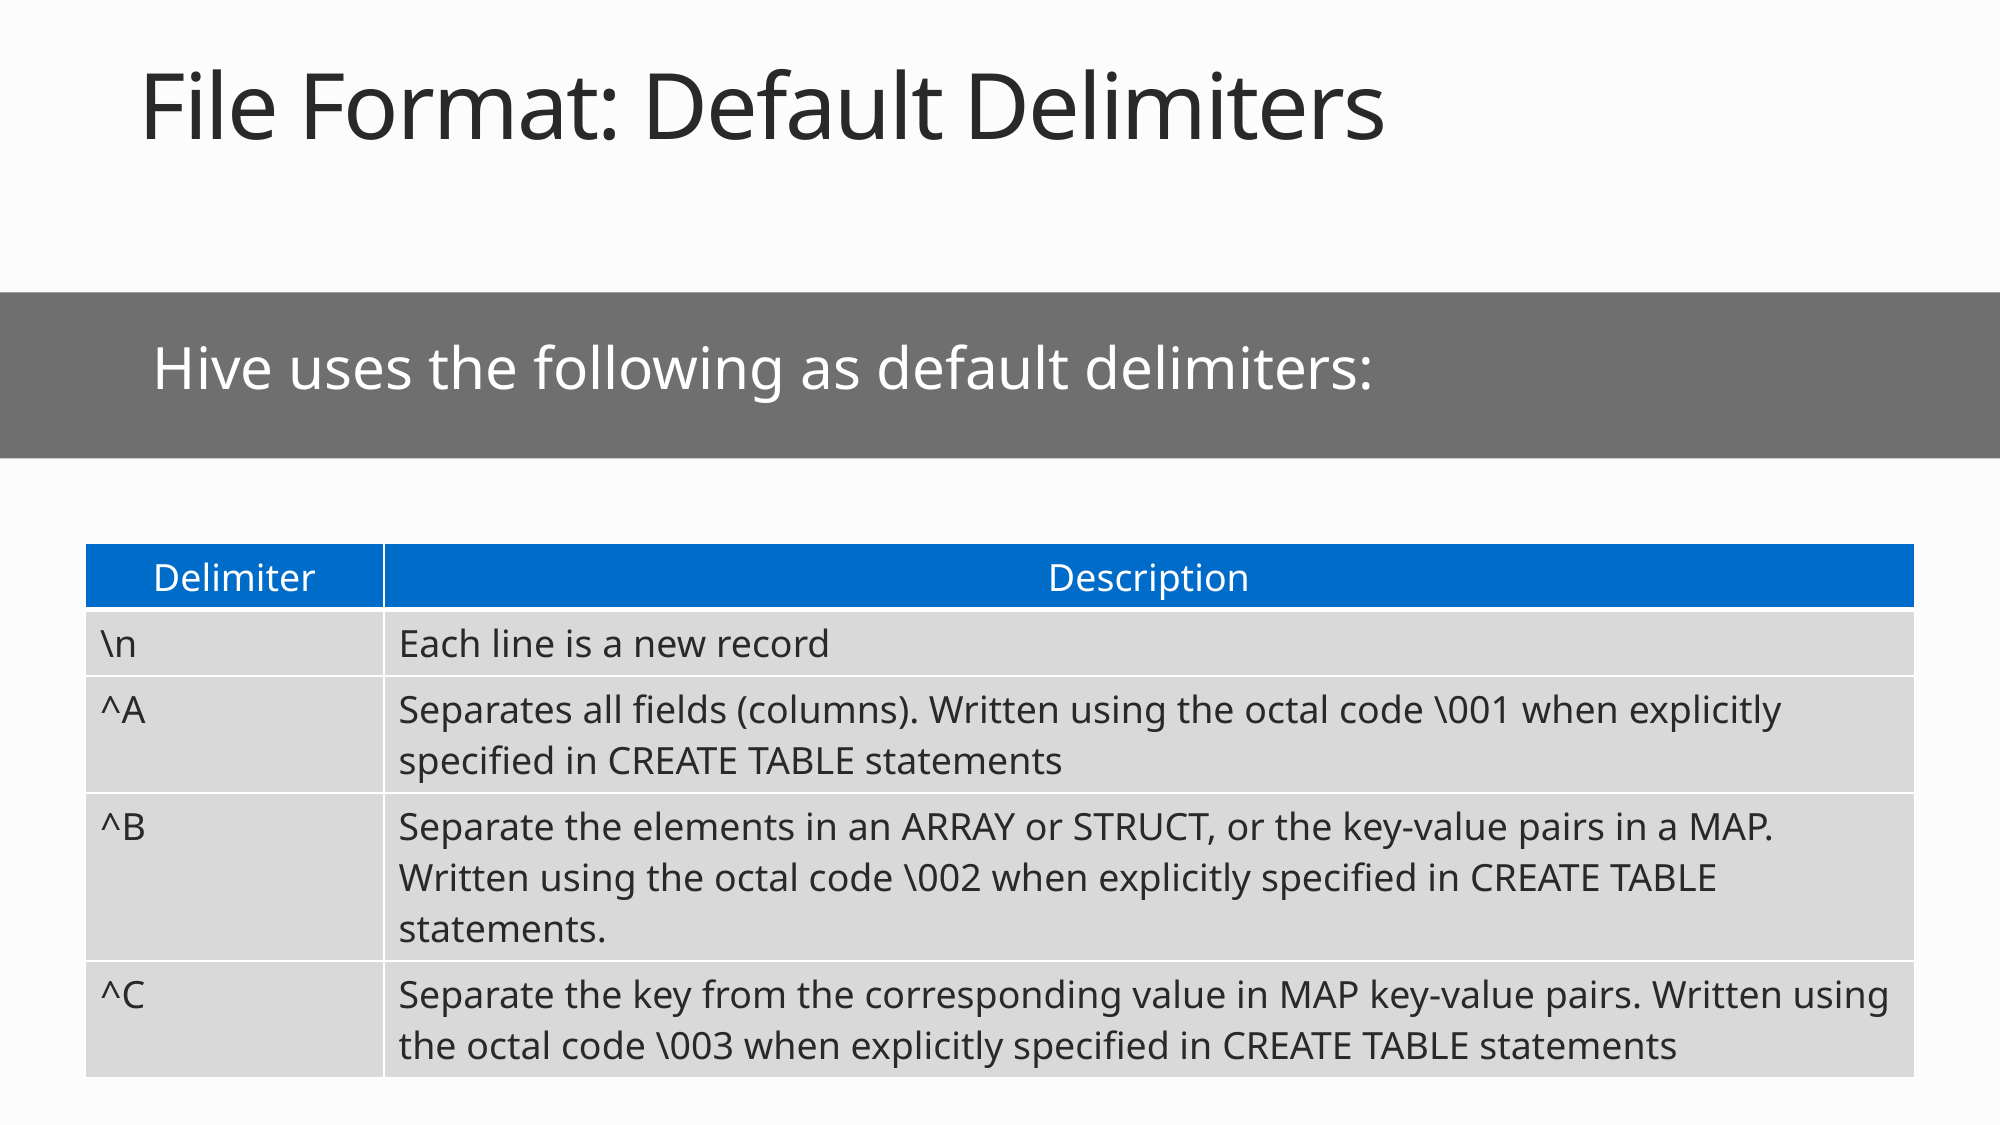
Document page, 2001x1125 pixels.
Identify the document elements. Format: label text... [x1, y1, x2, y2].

table_cell Each line is a new record [385, 612, 1914, 675]
table_cell Separate the elements in an ARRAY or STRUCT, or the key-value pairs in a MAP. Written using the octal code \002 when explicitly specified in CREATE TABLE statements. [385, 794, 1914, 960]
table_header Description [385, 544, 1914, 607]
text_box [0, 287, 2000, 459]
table_cell ^A [86, 677, 383, 792]
table_cell ^B [86, 794, 383, 960]
table_cell Separate the key from the corresponding value in MAP key-value pairs. Written using the octal code \003 when explicitly specified in CREATE TABLE statements [385, 962, 1914, 1077]
table_header Delimiter [86, 544, 383, 607]
table_cell Separates all fields (columns). Written using the octal code \001 when explicitly specified in CREATE TABLE statements [385, 677, 1914, 792]
title File Format: Default Delimiters [138, 60, 1969, 163]
table_cell \n [86, 612, 383, 675]
table_cell ^C [86, 962, 383, 1077]
